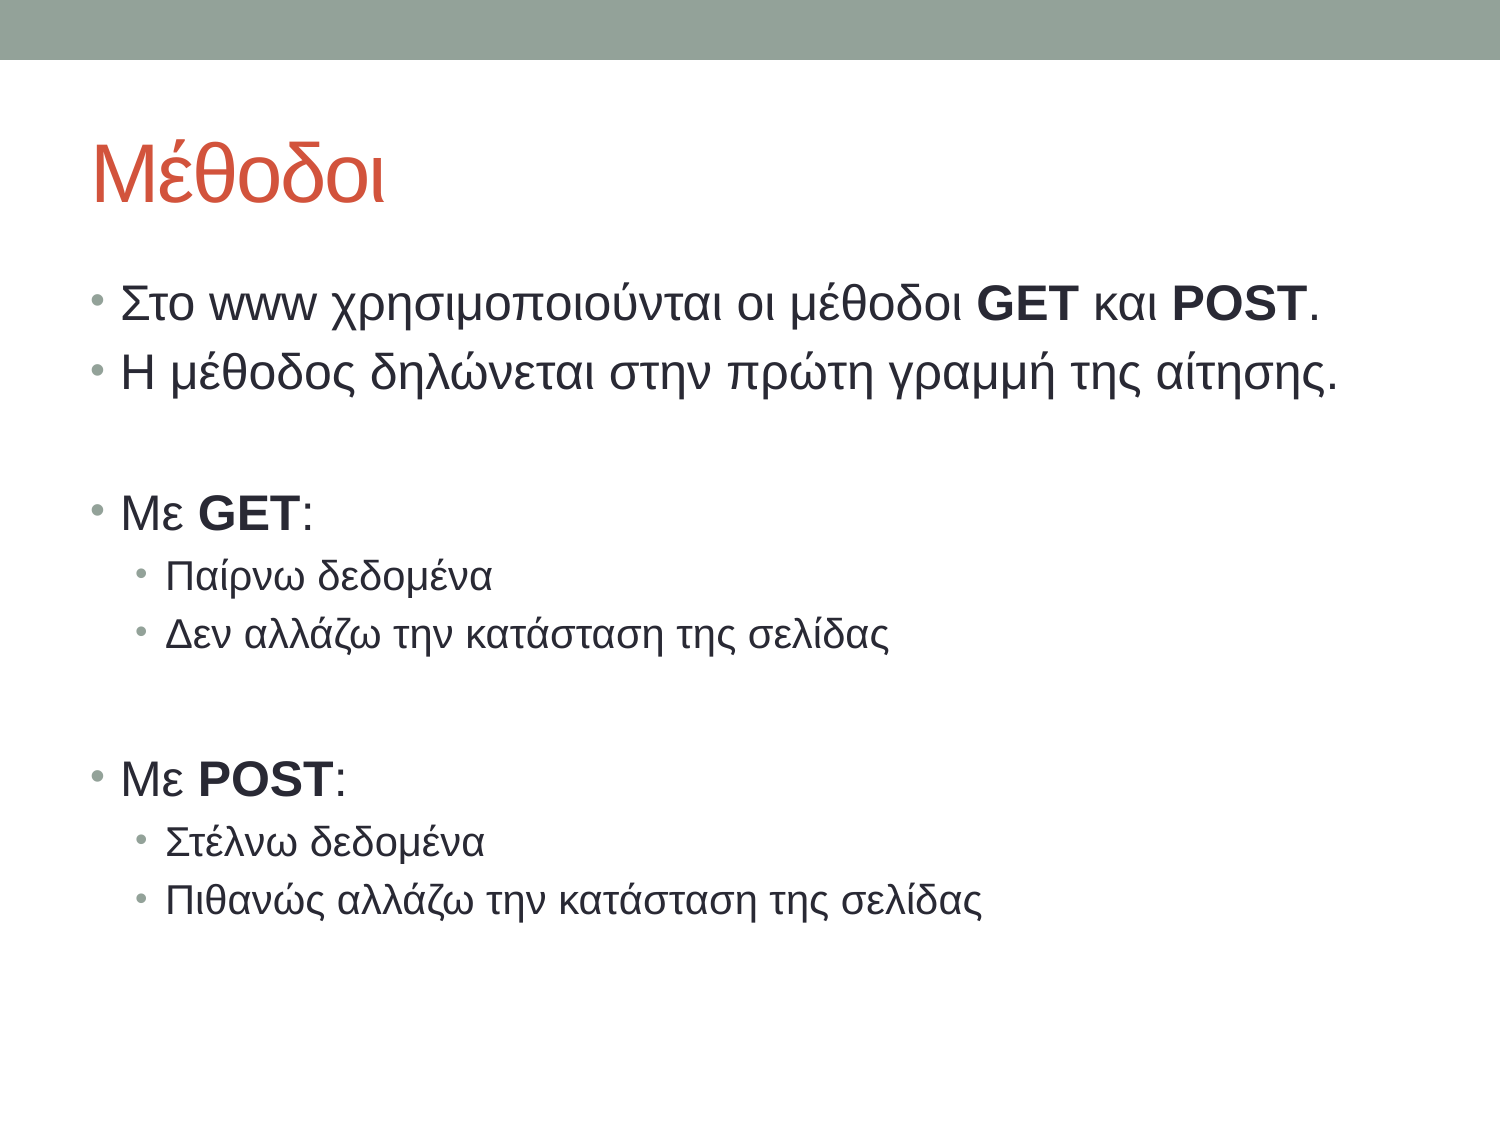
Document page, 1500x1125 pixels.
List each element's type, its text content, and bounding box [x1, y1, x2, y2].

title Μέθοδοι [75, 87, 1425, 250]
list Στο www χρησιμοποιούνται οι μέθοδοι GET και POST. Η μέθοδος δηλώνεται στην πρώτη γραμμή της αίτησης. Με GET: Παίρνω δεδομένα Δεν αλλάζω την κατάσταση της σελίδας Με POST: Στέλνω δεδομένα Πιθανώς αλλάζω την κατάσταση της σελίδας [75, 262, 1425, 1063]
